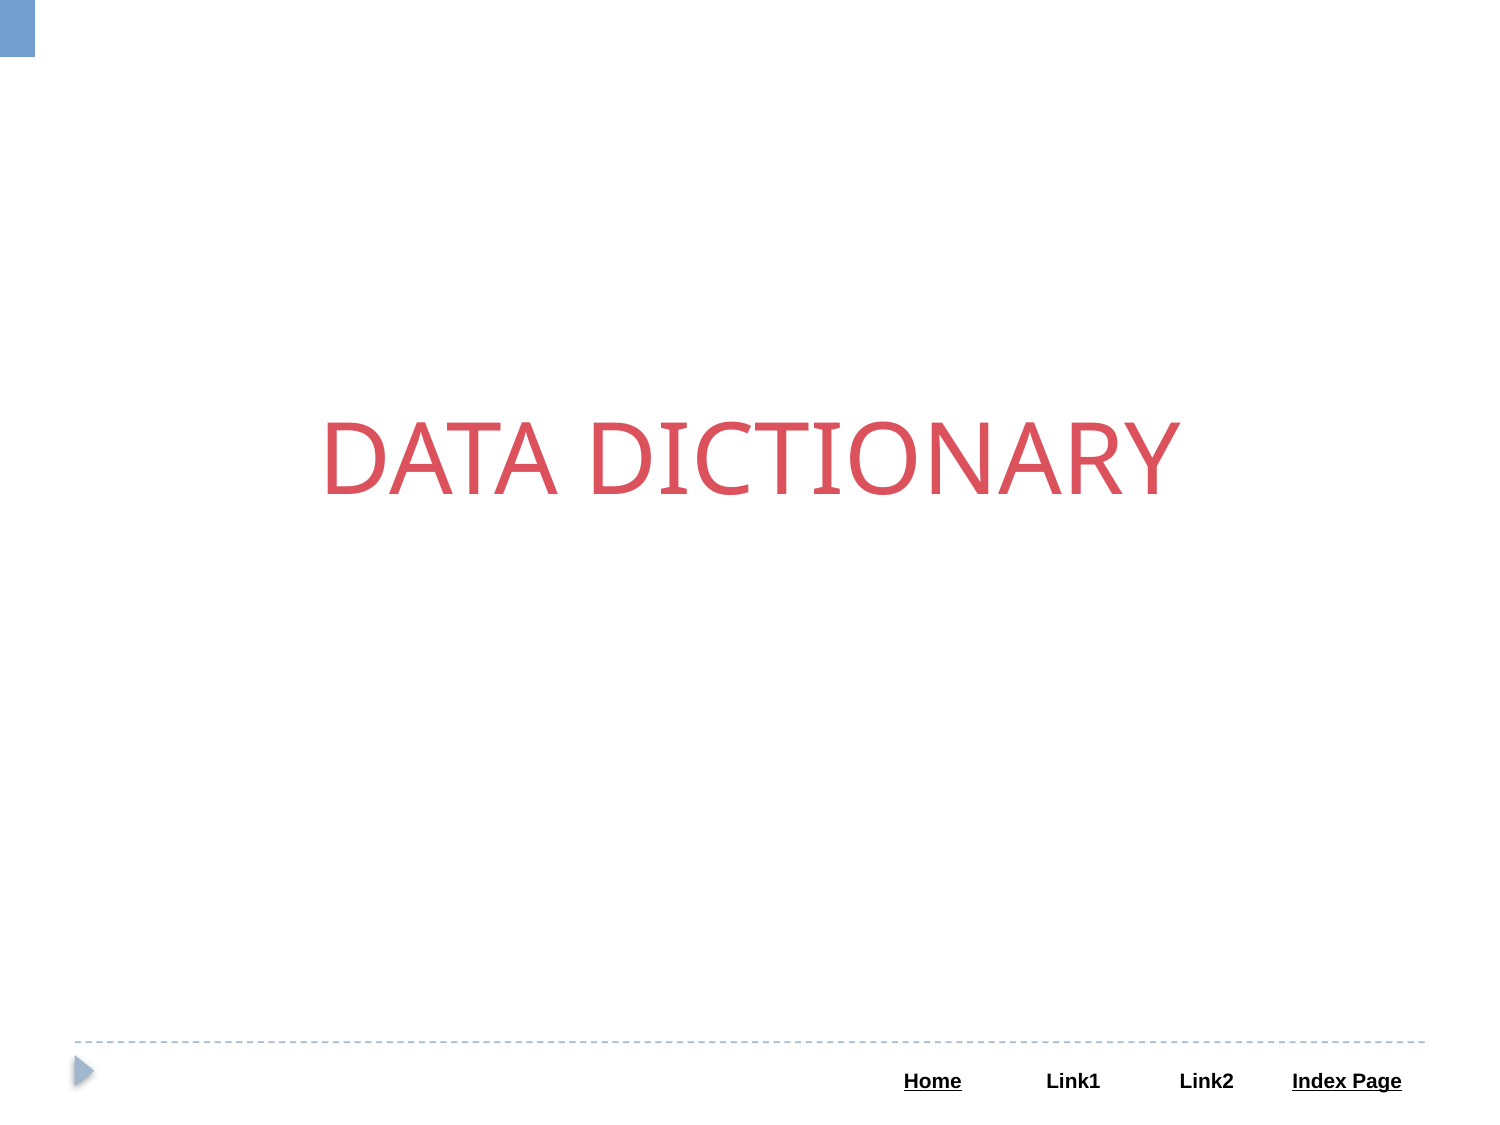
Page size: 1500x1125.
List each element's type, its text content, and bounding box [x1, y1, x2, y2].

text_box DATA DICTIONARY [24, 387, 1475, 513]
